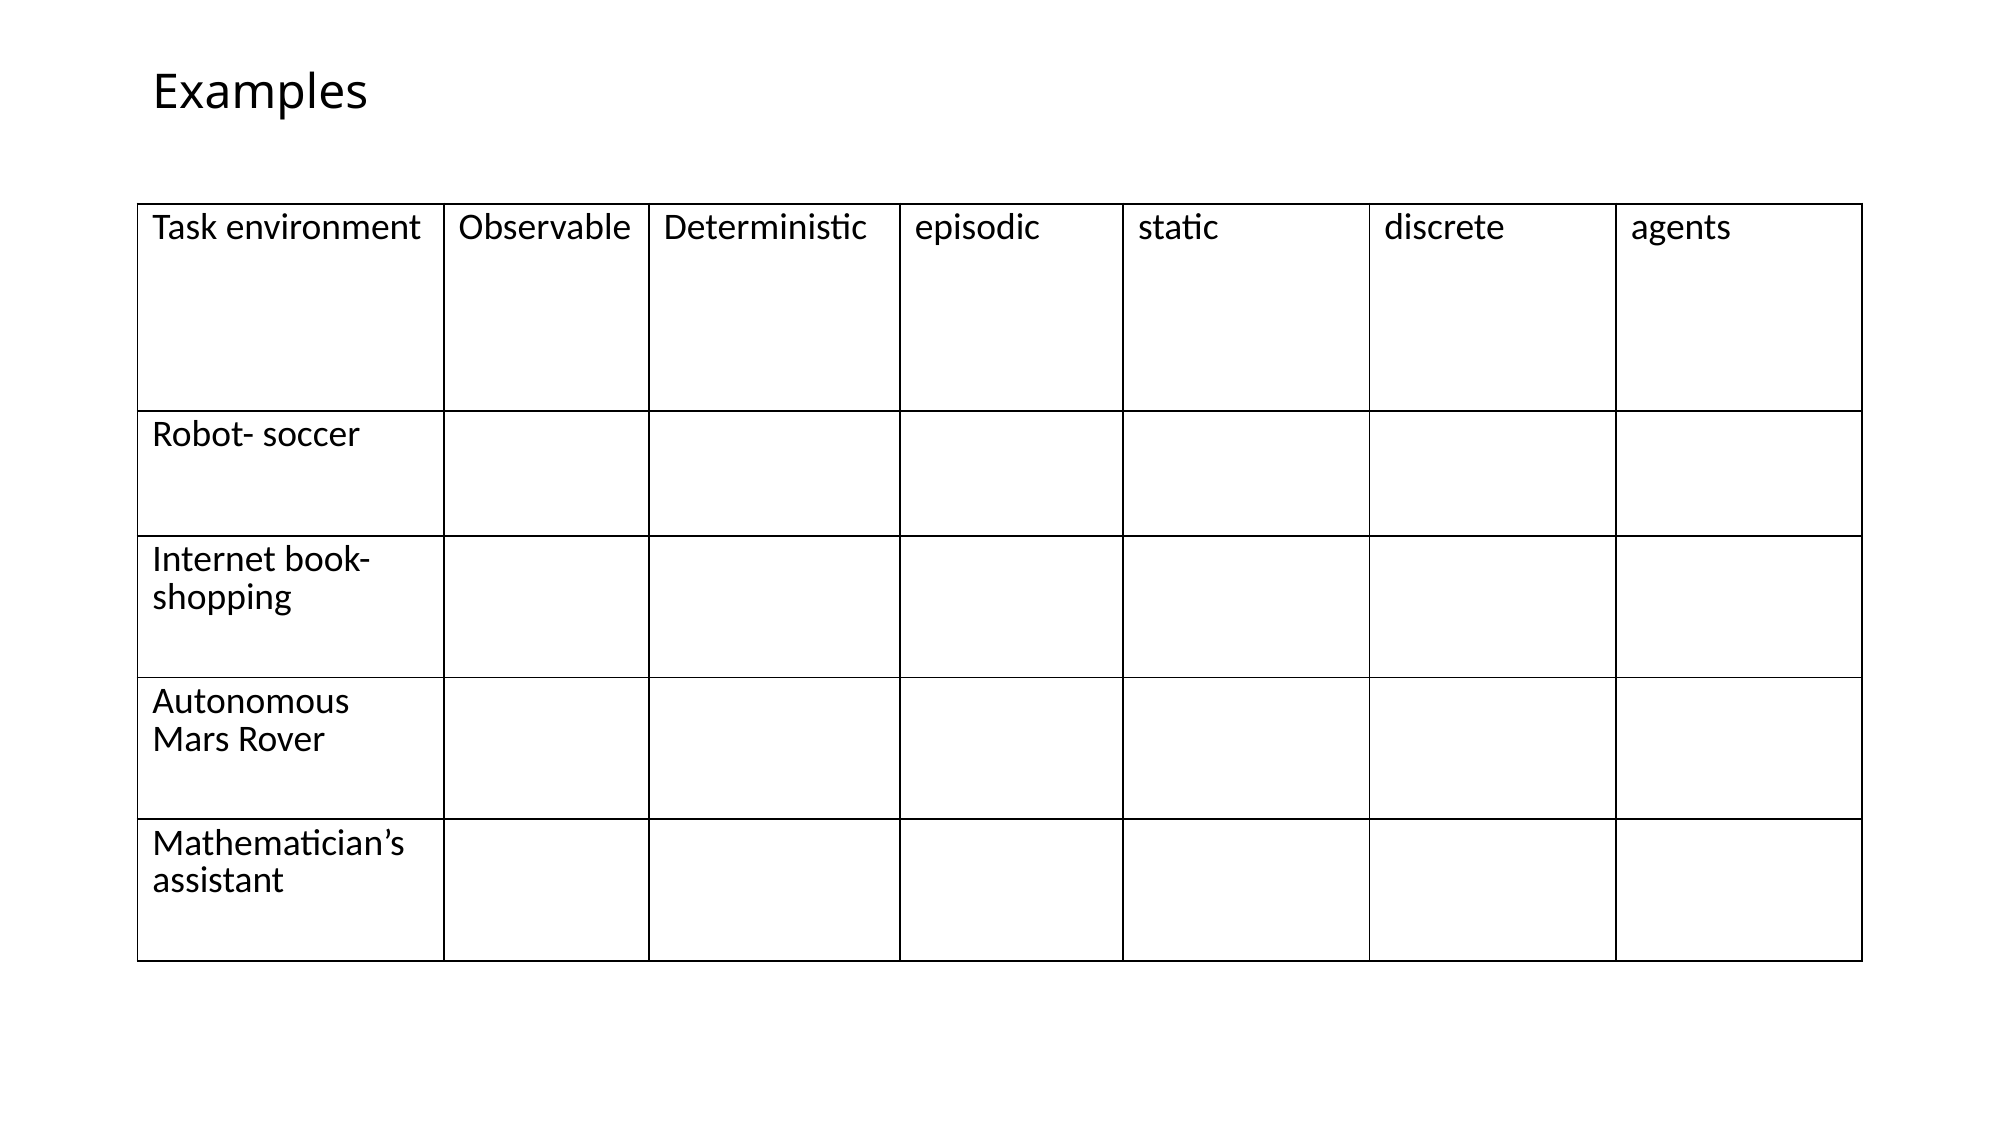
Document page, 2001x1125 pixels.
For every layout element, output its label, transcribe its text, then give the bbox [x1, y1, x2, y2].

table_cell [650, 678, 899, 818]
table_header Task environment [138, 205, 443, 410]
table_cell [1370, 412, 1615, 535]
table_header static [1124, 205, 1369, 410]
table_cell [901, 412, 1122, 535]
table_cell [901, 537, 1122, 677]
table_cell [1370, 537, 1615, 677]
table_header Observable [445, 205, 648, 410]
table_cell [445, 412, 648, 535]
table_cell [901, 820, 1122, 960]
table_cell Internet book-shopping [138, 537, 443, 677]
table_cell [445, 820, 648, 960]
table_cell [650, 537, 899, 677]
table_cell [1617, 537, 1861, 677]
table_cell [1124, 678, 1369, 818]
table_cell [1124, 412, 1369, 535]
table_cell [650, 412, 899, 535]
table_cell [445, 678, 648, 818]
table_header episodic [901, 205, 1122, 410]
table_header Deterministic [650, 205, 899, 410]
table_cell [1370, 820, 1615, 960]
table_cell Robot- soccer [138, 412, 443, 535]
table_cell [650, 820, 899, 960]
title Examples [137, 59, 1863, 185]
table_cell [1124, 820, 1369, 960]
table_cell [1370, 678, 1615, 818]
table_cell [1617, 412, 1861, 535]
table_header discrete [1370, 205, 1615, 410]
table_cell Mathematician’s assistant [138, 820, 443, 960]
table_cell Autonomous Mars Rover [138, 678, 443, 818]
table_cell [901, 678, 1122, 818]
table_cell [1617, 678, 1861, 818]
table_cell [1617, 820, 1861, 960]
table_cell [445, 537, 648, 677]
table_cell [1124, 537, 1369, 677]
table_header agents [1617, 205, 1861, 410]
